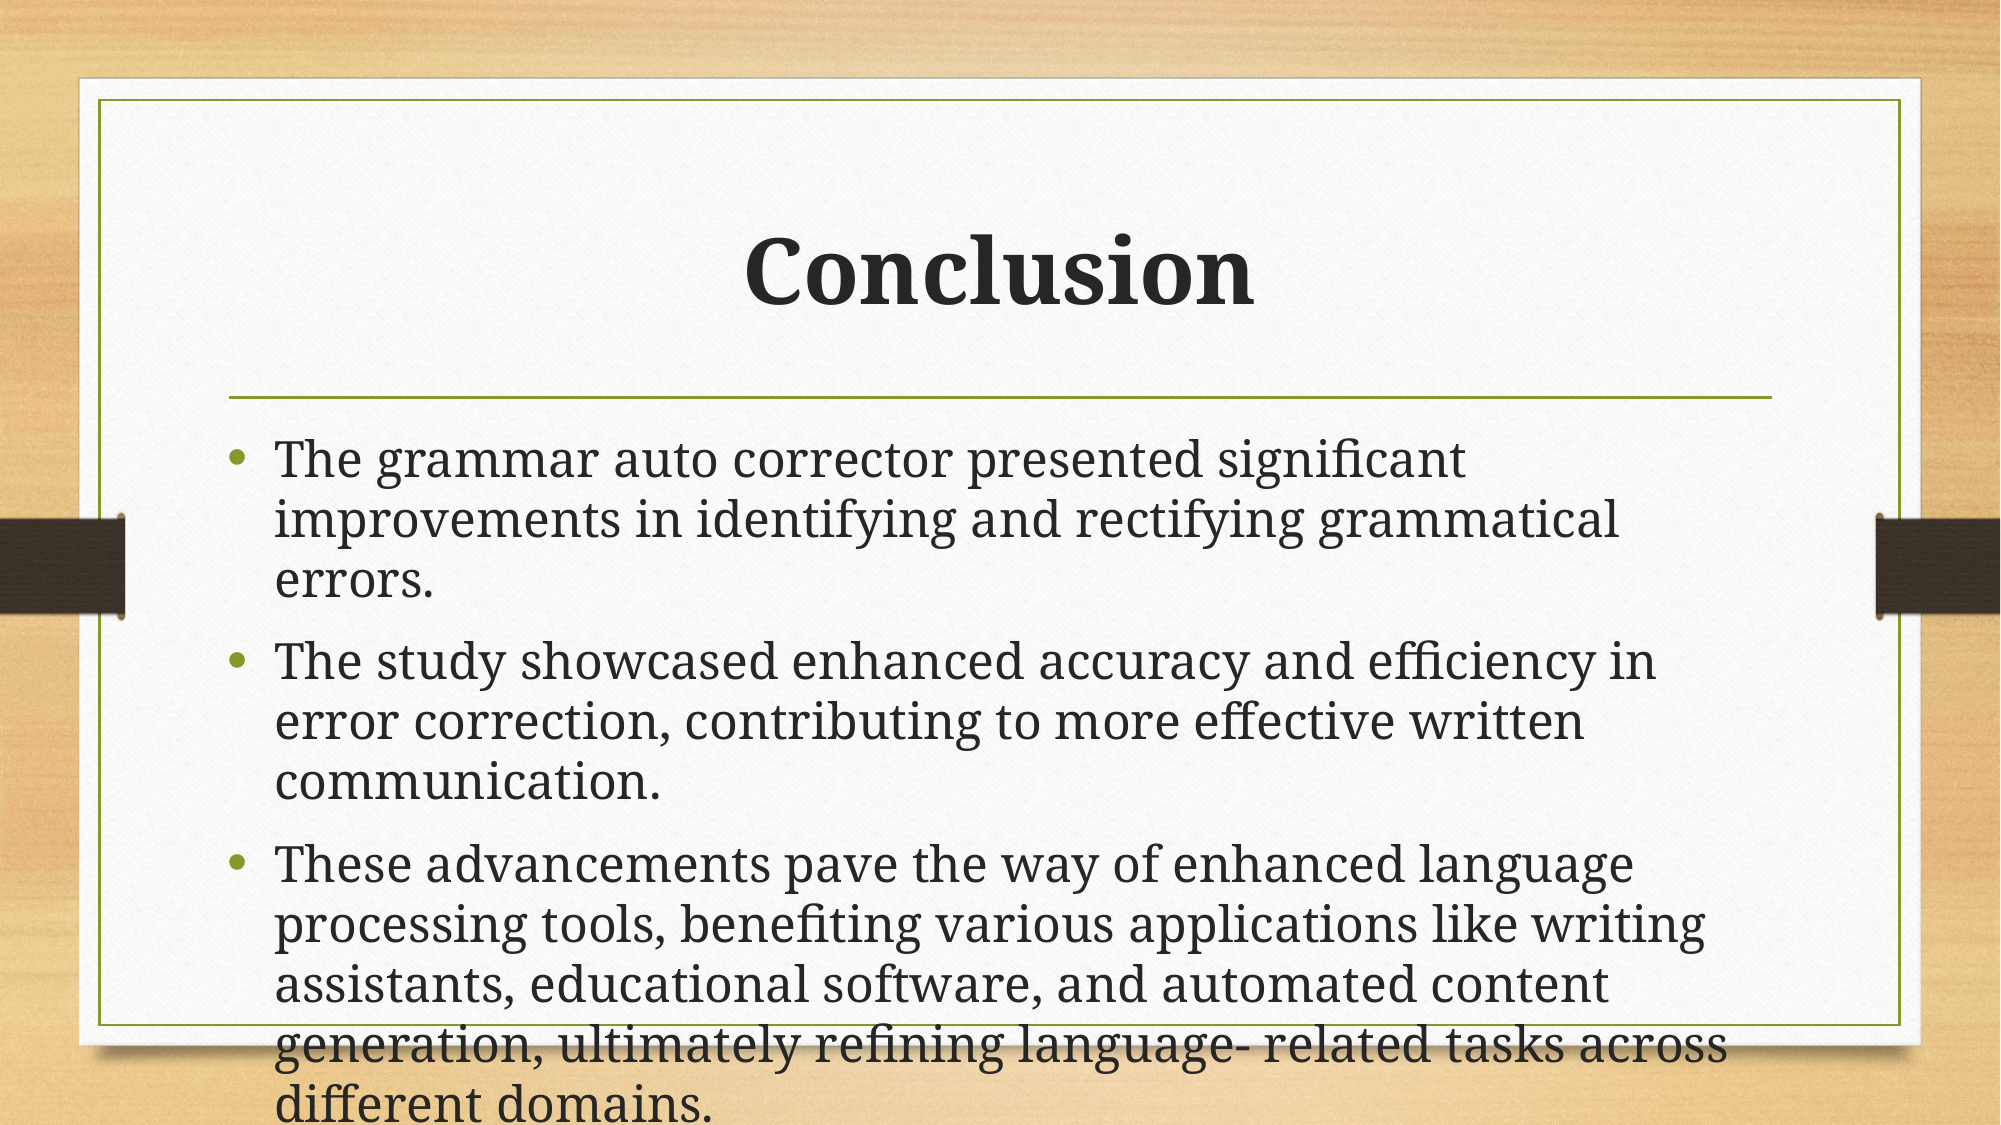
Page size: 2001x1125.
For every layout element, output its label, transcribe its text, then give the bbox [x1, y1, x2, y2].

picture [0, 0, 2001, 1125]
title Conclusion [212, 161, 1788, 375]
list The grammar auto corrector presented significant improvements in identifying and rectifying grammatical errors. The study showcased enhanced accuracy and efficiency in error correction, contributing to more effective written communication. These advancements pave the way of enhanced language processing tools, benefiting various applications like writing assistants, educational software, and automated content generation, ultimately refining language- related tasks across different domains. [212, 419, 1788, 964]
